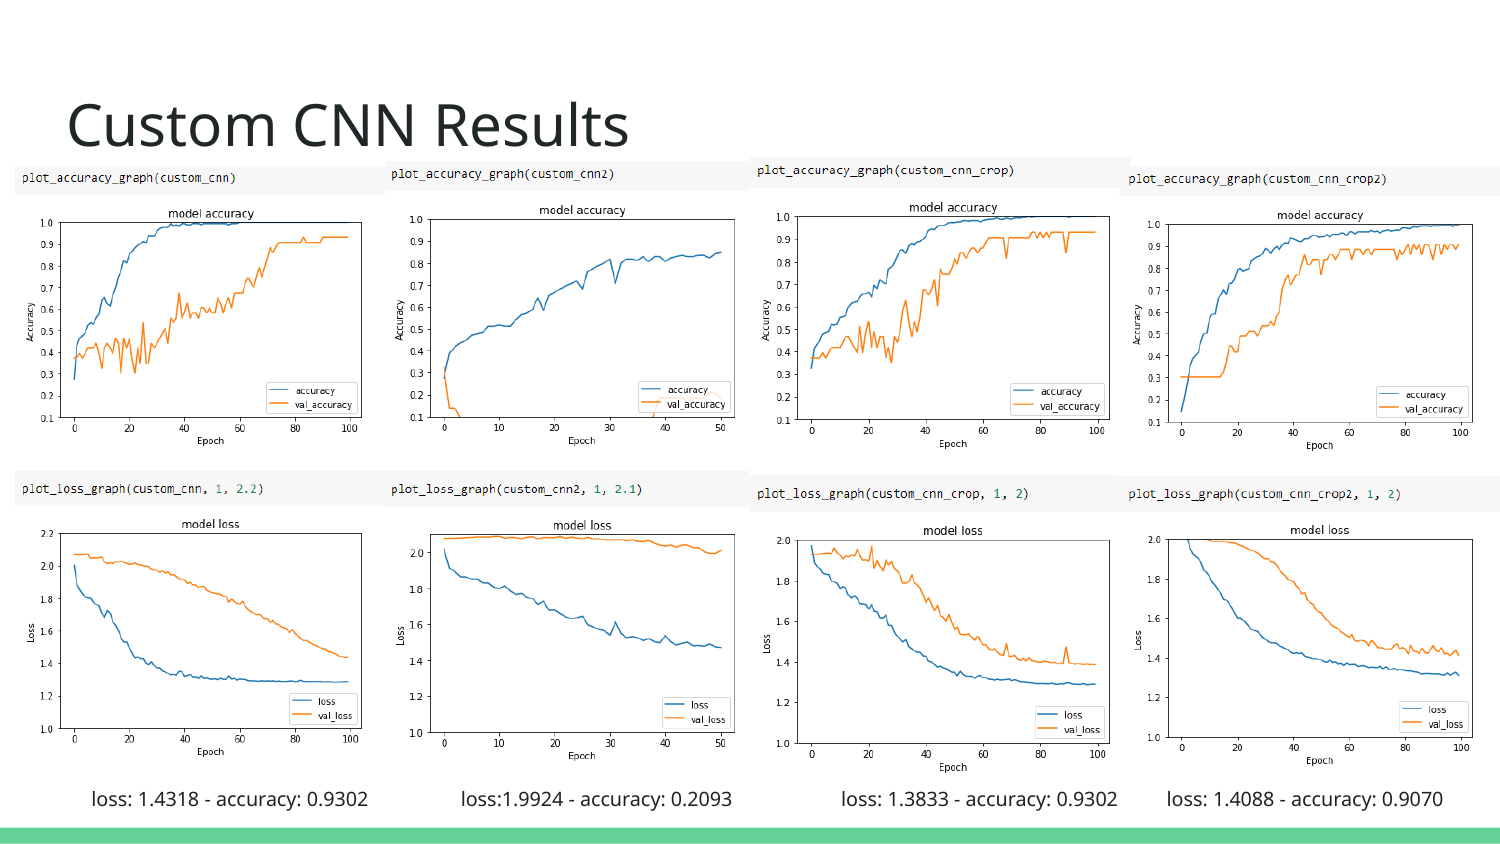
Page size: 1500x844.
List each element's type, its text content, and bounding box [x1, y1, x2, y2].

text_box loss: 1.3833 - accuracy: 0.9302 [826, 786, 1151, 811]
text_box loss: 1.4088 - accuracy: 0.9070 [1151, 786, 1490, 811]
text_box loss: 1.4318 - accuracy: 0.9302 [76, 786, 414, 811]
picture [15, 157, 1500, 787]
text_box loss:1.9924 - accuracy: 0.2093 [445, 786, 784, 811]
title Custom CNN Results [51, 72, 1449, 165]
